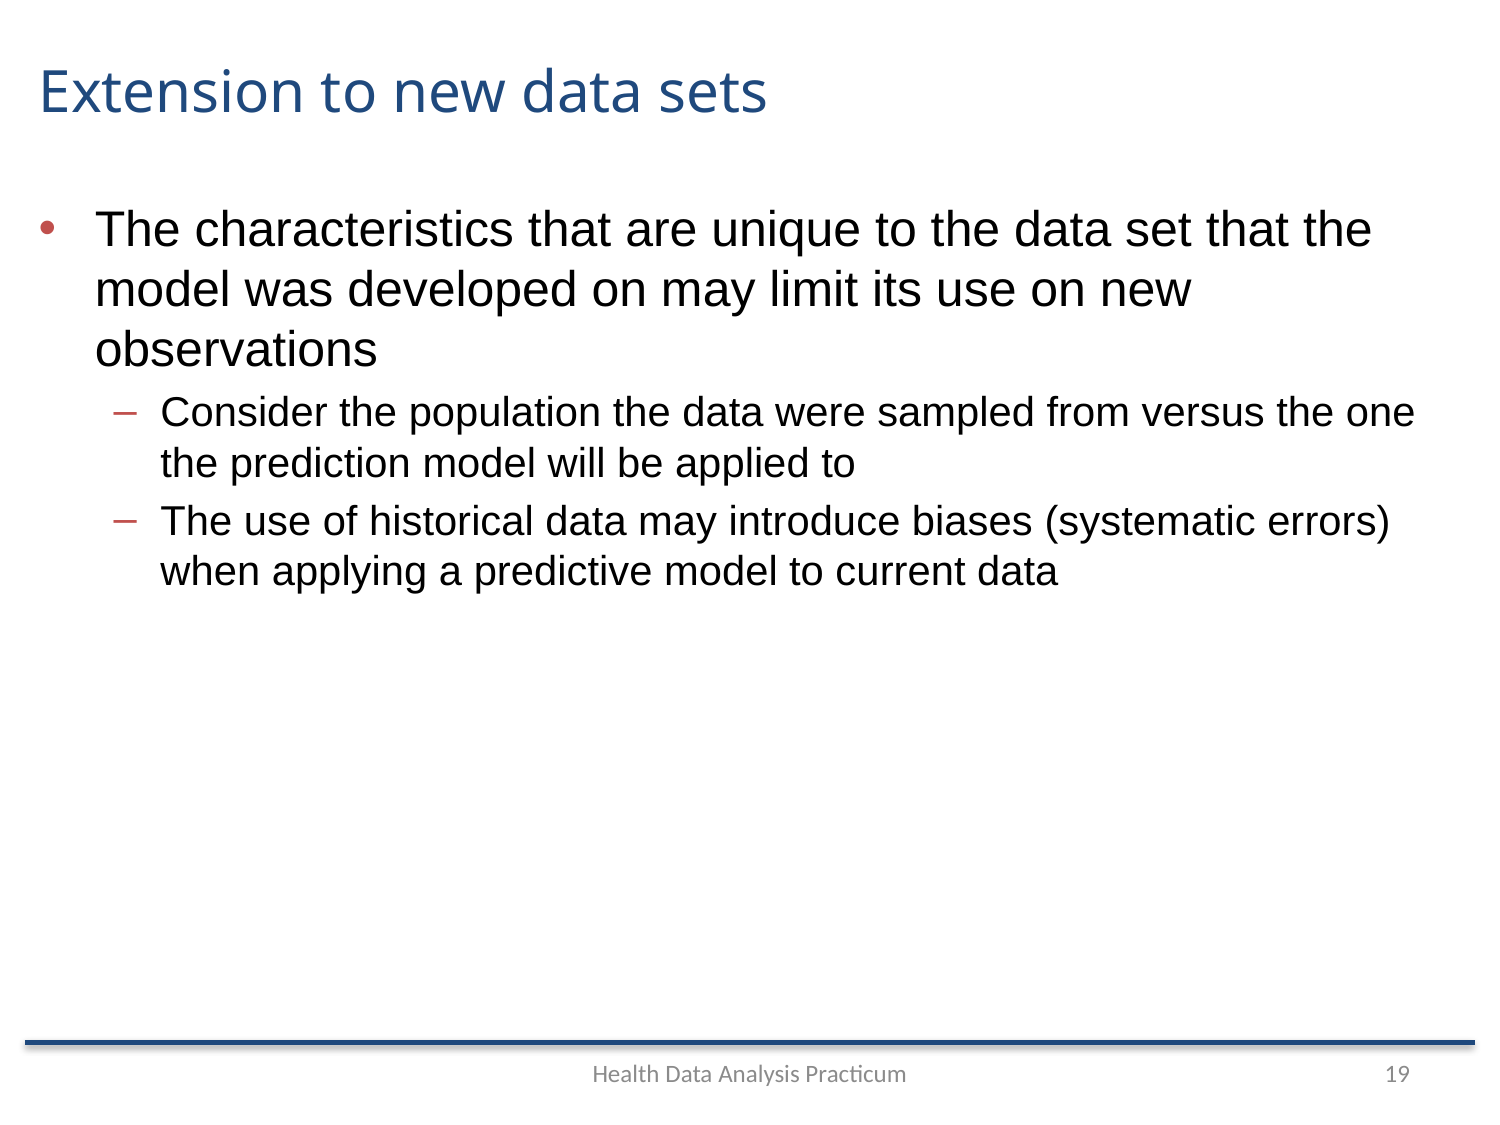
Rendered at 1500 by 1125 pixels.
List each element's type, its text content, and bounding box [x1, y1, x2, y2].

title Extension to new data sets [23, 21, 1467, 157]
list The characteristics that are unique to the data set that the model was developed on may limit its use on new observations Consider the population the data were sampled from versus the one the prediction model will be applied to The use of historical data may introduce biases (systematic errors) when applying a predictive model to current data [23, 189, 1467, 1021]
footer Health Data Analysis Practicum [425, 1042, 1075, 1103]
slide_number 19 [1075, 1042, 1425, 1103]
